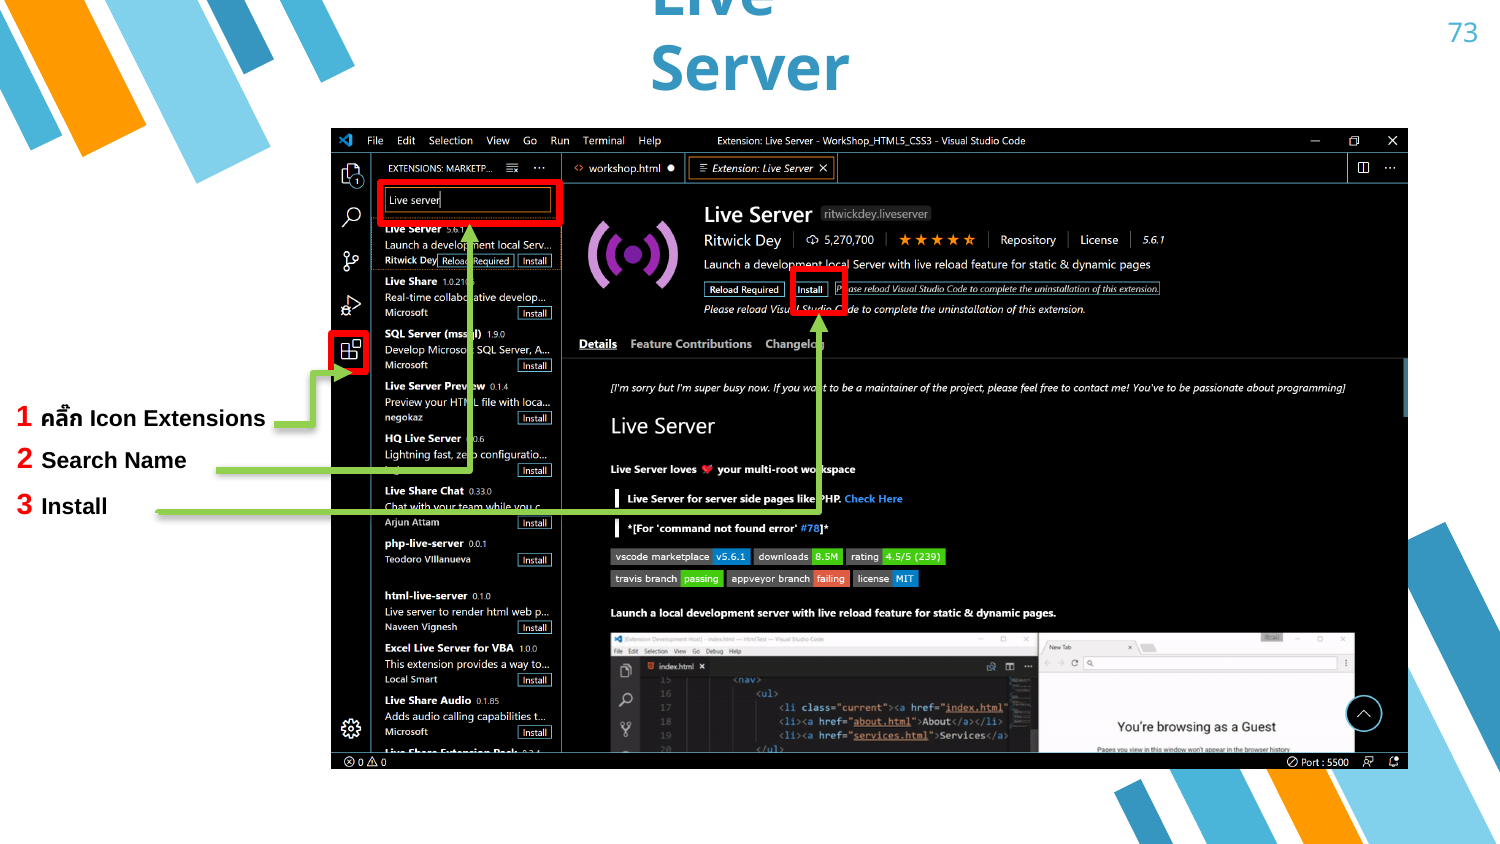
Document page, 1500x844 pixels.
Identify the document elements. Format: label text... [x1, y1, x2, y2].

text_box 1 คลิ๊ก Icon Extensions [1, 390, 153, 441]
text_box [216, 223, 470, 311]
text_box 3 Install [1, 477, 123, 528]
text_box 2 Search Name [2, 431, 153, 482]
slide_number 73 [1403, 0, 1494, 65]
title Live Server [635, 31, 951, 119]
picture [330, 128, 1409, 770]
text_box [158, 312, 820, 512]
